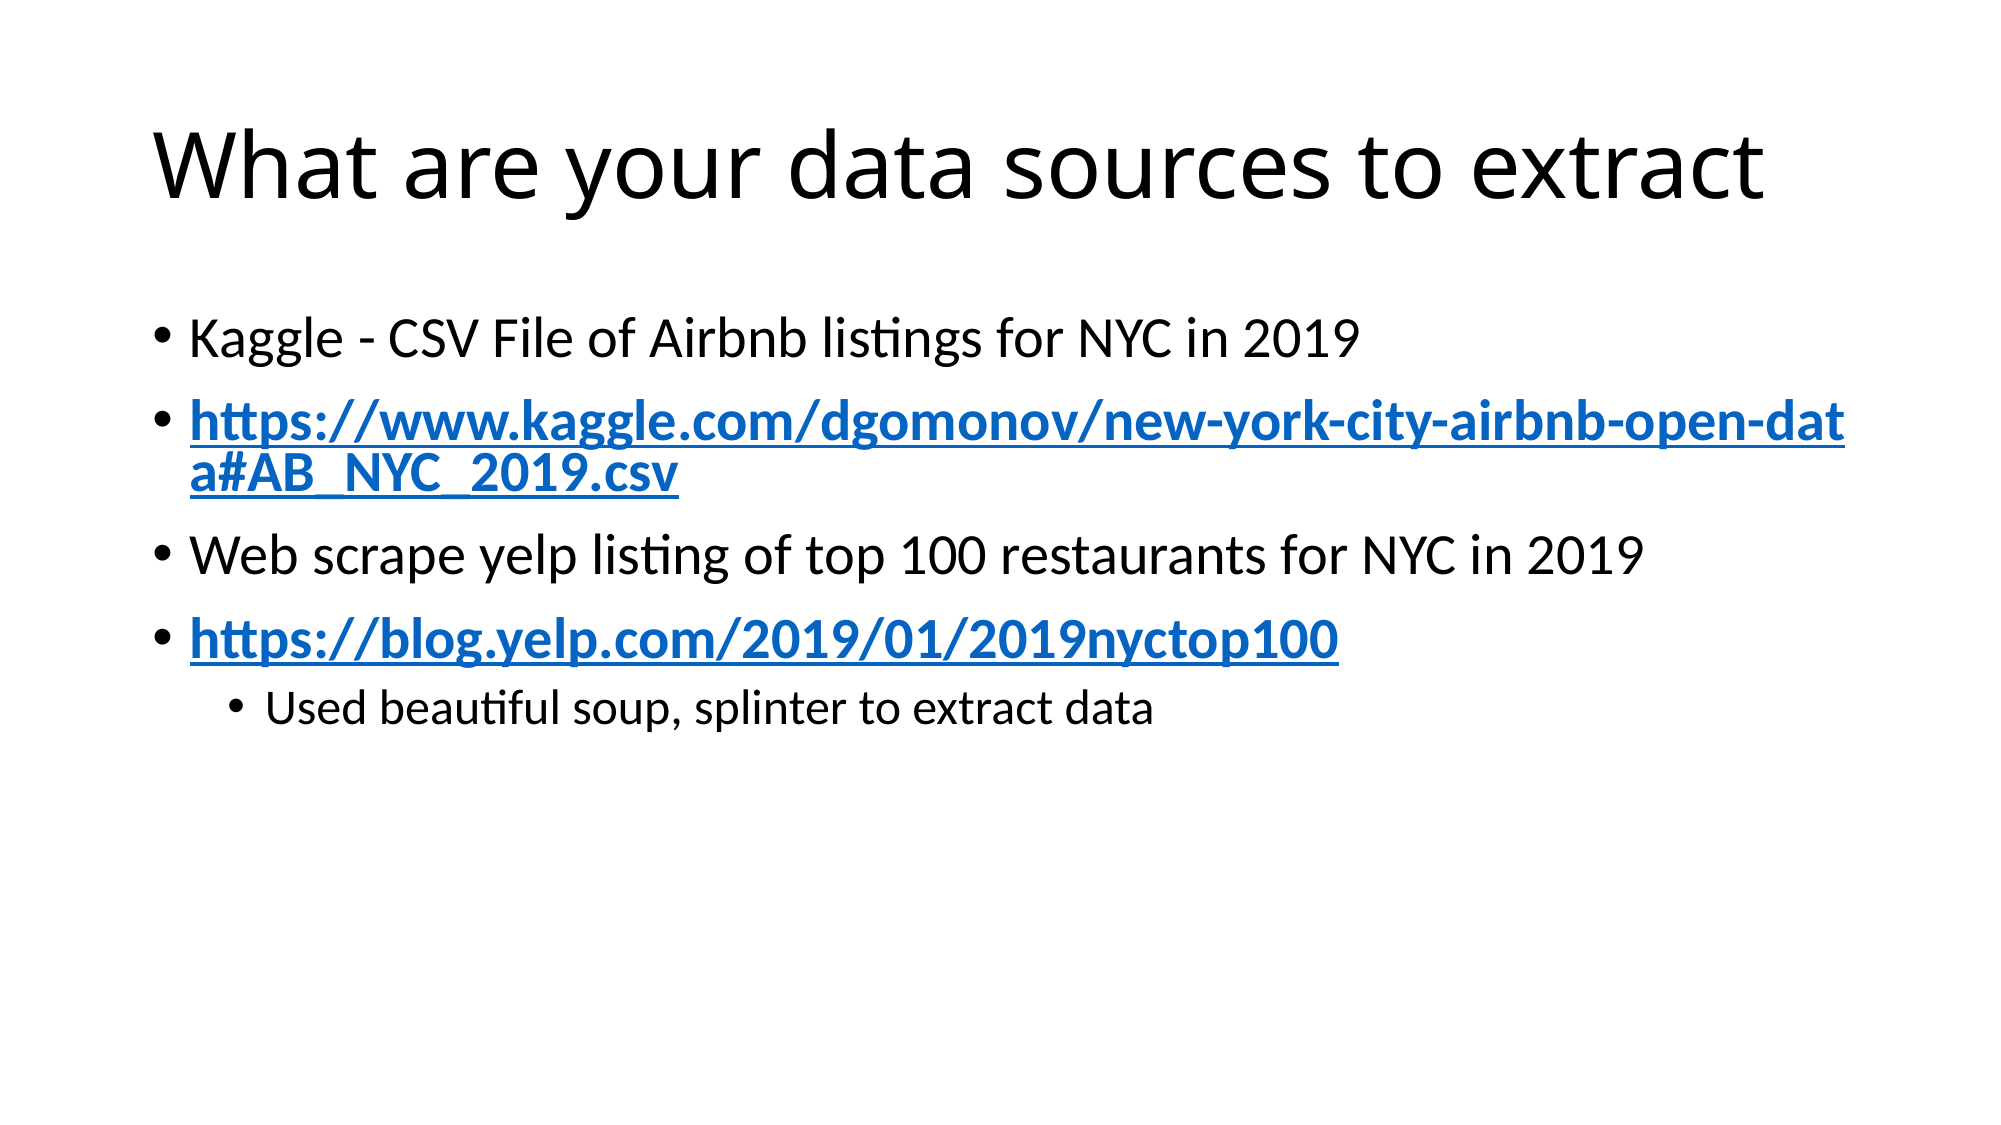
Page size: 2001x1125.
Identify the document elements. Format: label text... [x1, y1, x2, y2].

title What are your data sources to extract [137, 59, 1863, 278]
list Kaggle - CSV File of Airbnb listings for NYC in 2019 https://www.kaggle.com/dgomonov/new-york-city-airbnb-open-data#AB_NYC_2019.csv Web scrape yelp listing of top 100 restaurants for NYC in 2019 https://blog.yelp.com/2019/01/2019nyctop100 Used beautiful soup, splinter to extract data [137, 299, 1863, 1014]
